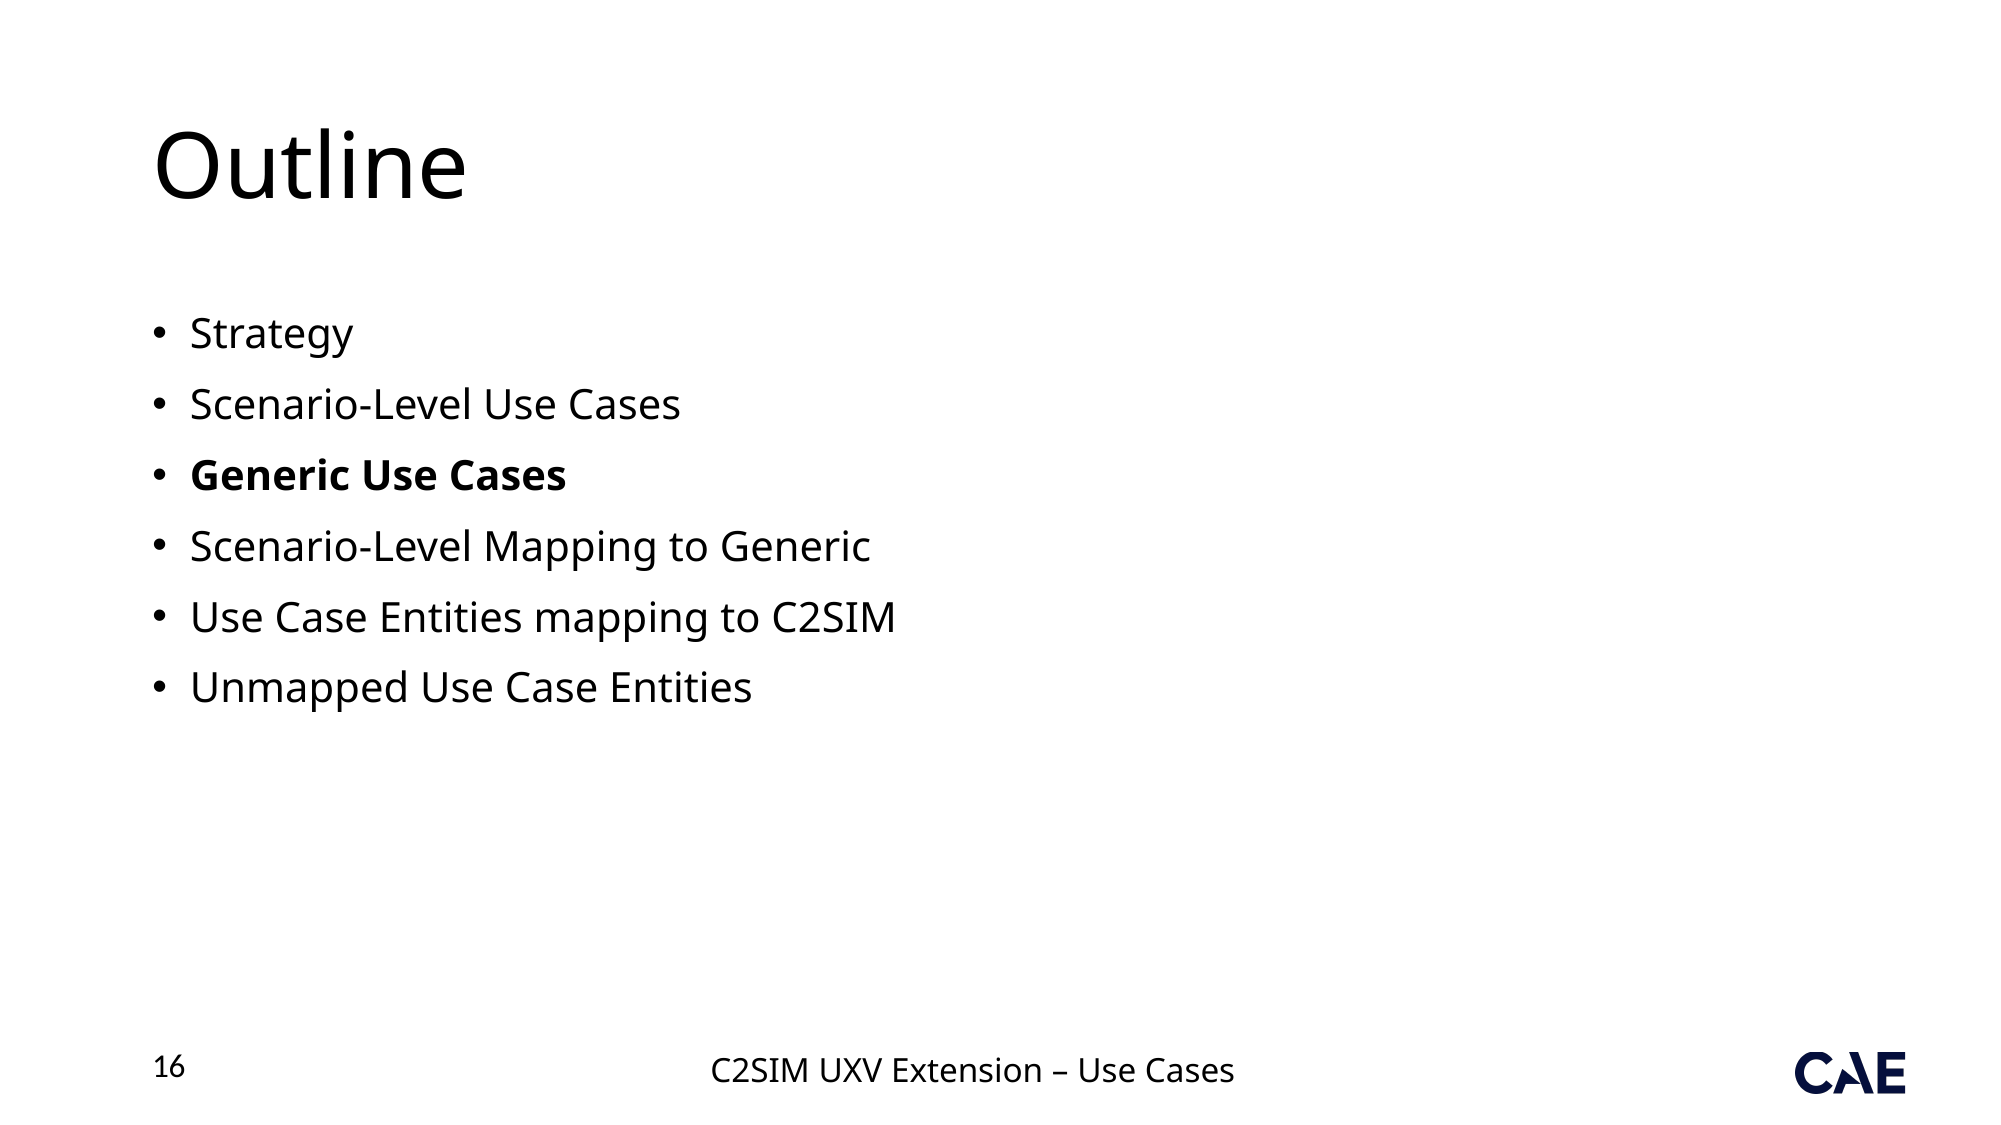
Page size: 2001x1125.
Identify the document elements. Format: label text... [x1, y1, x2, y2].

list Strategy Scenario-Level Use Cases Generic Use Cases Scenario-Level Mapping to Generic Use Case Entities mapping to C2SIM Unmapped Use Case Entities [137, 299, 1863, 1014]
title Outline [137, 59, 1863, 278]
